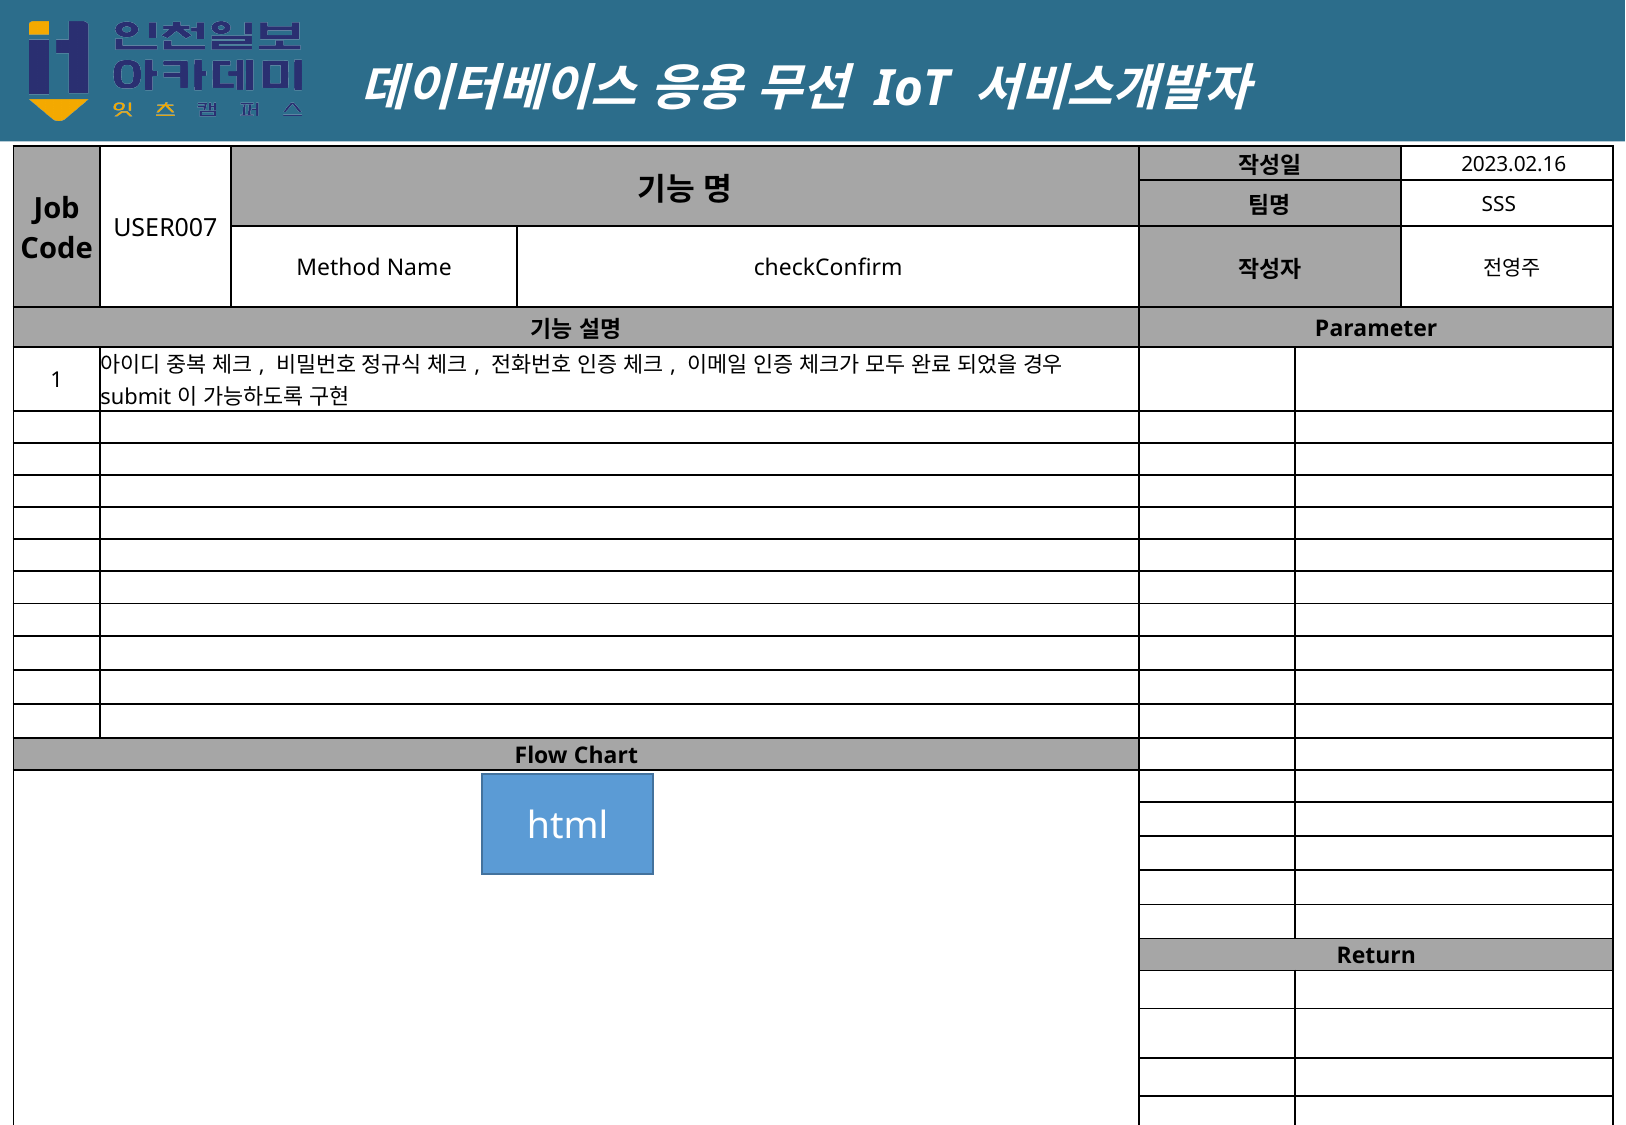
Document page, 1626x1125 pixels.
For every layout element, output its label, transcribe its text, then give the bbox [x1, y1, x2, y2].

table_cell checkConfirm [518, 227, 1138, 306]
table_cell [1140, 671, 1294, 703]
table_cell [1140, 1097, 1294, 1125]
table_cell [101, 444, 1138, 474]
table_cell Method Name [232, 227, 516, 306]
table_cell Parameter [1140, 308, 1612, 346]
table_cell [14, 671, 99, 703]
table_cell [1140, 476, 1294, 506]
table_cell [1140, 705, 1294, 737]
table_cell [101, 412, 1138, 442]
table_cell [1140, 572, 1294, 603]
table_cell [1296, 971, 1612, 1008]
table_cell [101, 540, 1138, 570]
table_cell [1296, 476, 1612, 506]
table_cell [1140, 739, 1294, 769]
table_header 작성일 [1140, 147, 1400, 179]
table_cell [1296, 572, 1612, 603]
table_cell [1140, 444, 1294, 474]
table_cell [14, 508, 99, 538]
table_cell [101, 508, 1138, 538]
table_cell [1296, 871, 1612, 904]
table_cell 아이디 중복 체크, 비밀번호 정규식 체크, 전화번호 인증 체크, 이메일 인증 체크가 모두 완료 되었을 경우 submit이 가능하도록 구현 [101, 348, 1138, 410]
table_cell [1296, 671, 1612, 703]
table_cell [1296, 604, 1612, 635]
table_cell [14, 771, 1138, 1125]
table_cell [1140, 1009, 1294, 1057]
table_cell [101, 671, 1138, 703]
table_cell SSS [1402, 181, 1612, 225]
table_cell [14, 444, 99, 474]
table_header USER007 [101, 147, 230, 306]
table_cell [1296, 1009, 1612, 1057]
table_cell [1296, 1059, 1612, 1095]
table_cell [1140, 771, 1294, 801]
table_cell [1140, 871, 1294, 904]
table_cell [1296, 412, 1612, 442]
table_cell [1140, 508, 1294, 538]
table_header Job Code [14, 147, 99, 306]
table_cell [14, 540, 99, 570]
table_cell [1140, 348, 1294, 410]
table_cell [1140, 604, 1294, 635]
table_cell [101, 476, 1138, 506]
table_cell [1296, 837, 1612, 869]
table_cell [1296, 905, 1612, 938]
table_cell [1296, 540, 1612, 570]
table_cell [101, 572, 1138, 603]
table_cell [1296, 771, 1612, 801]
table_cell [1140, 1059, 1294, 1095]
table_cell [1296, 348, 1612, 410]
table_cell [101, 604, 1138, 635]
table_cell [14, 412, 99, 442]
table_cell [1296, 444, 1612, 474]
table_cell 1 [14, 348, 99, 410]
table_cell [1296, 803, 1612, 835]
table_cell 전영주 [1402, 227, 1612, 306]
text_box html [481, 773, 654, 875]
table_cell [1140, 412, 1294, 442]
table_cell [1296, 739, 1612, 769]
table_cell [14, 705, 99, 737]
table_cell 작성자 [1140, 227, 1400, 306]
table_cell [1296, 508, 1612, 538]
table_cell 팀명 [1140, 181, 1400, 225]
table_cell [1140, 905, 1294, 938]
table_cell Flow Chart [14, 739, 1138, 769]
table_header 2023.02.16 [1402, 147, 1612, 179]
table_cell [1140, 637, 1294, 669]
table_cell [1296, 637, 1612, 669]
table_cell [101, 705, 1138, 737]
table_cell [1296, 705, 1612, 737]
table_cell [1296, 1097, 1612, 1125]
table_cell 기능 설명 [14, 308, 1138, 346]
table_cell [14, 604, 99, 635]
table_cell Return [1140, 939, 1612, 970]
table_cell [1140, 803, 1294, 835]
table_cell [1140, 540, 1294, 570]
table_cell [101, 637, 1138, 669]
table_cell [1140, 971, 1294, 1008]
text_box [0, 0, 1625, 142]
table_cell [14, 476, 99, 506]
table_header 기능 명 [232, 147, 1138, 225]
table_cell [14, 637, 99, 669]
table_cell [1140, 837, 1294, 869]
table_cell [14, 572, 99, 603]
